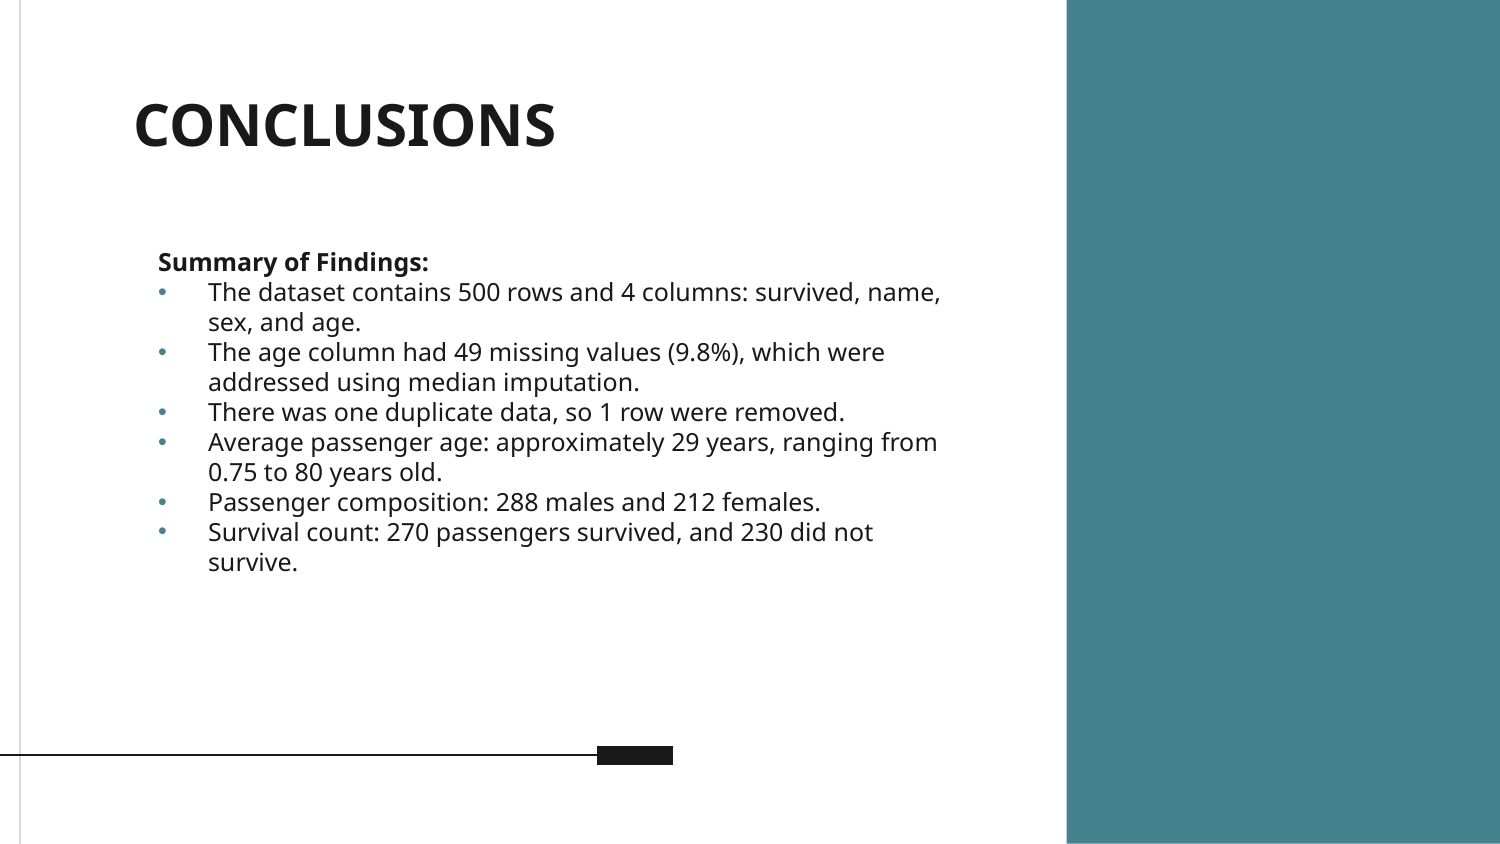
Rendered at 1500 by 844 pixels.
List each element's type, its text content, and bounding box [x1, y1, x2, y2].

title CONCLUSIONS [118, 72, 974, 167]
subtitle Summary of Findings: The dataset contains 500 rows and 4 columns: survived, name, sex, and age. The age column had 49 missing values (9.8%), which were addressed using median imputation. There was one duplicate data, so 1 row were removed. Average passenger age: approximately 29 years, ranging from 0.75 to 80 years old. Passenger composition: 288 males and 212 females. Survival count: 270 passengers survived, and 230 did not survive. [118, 231, 974, 671]
